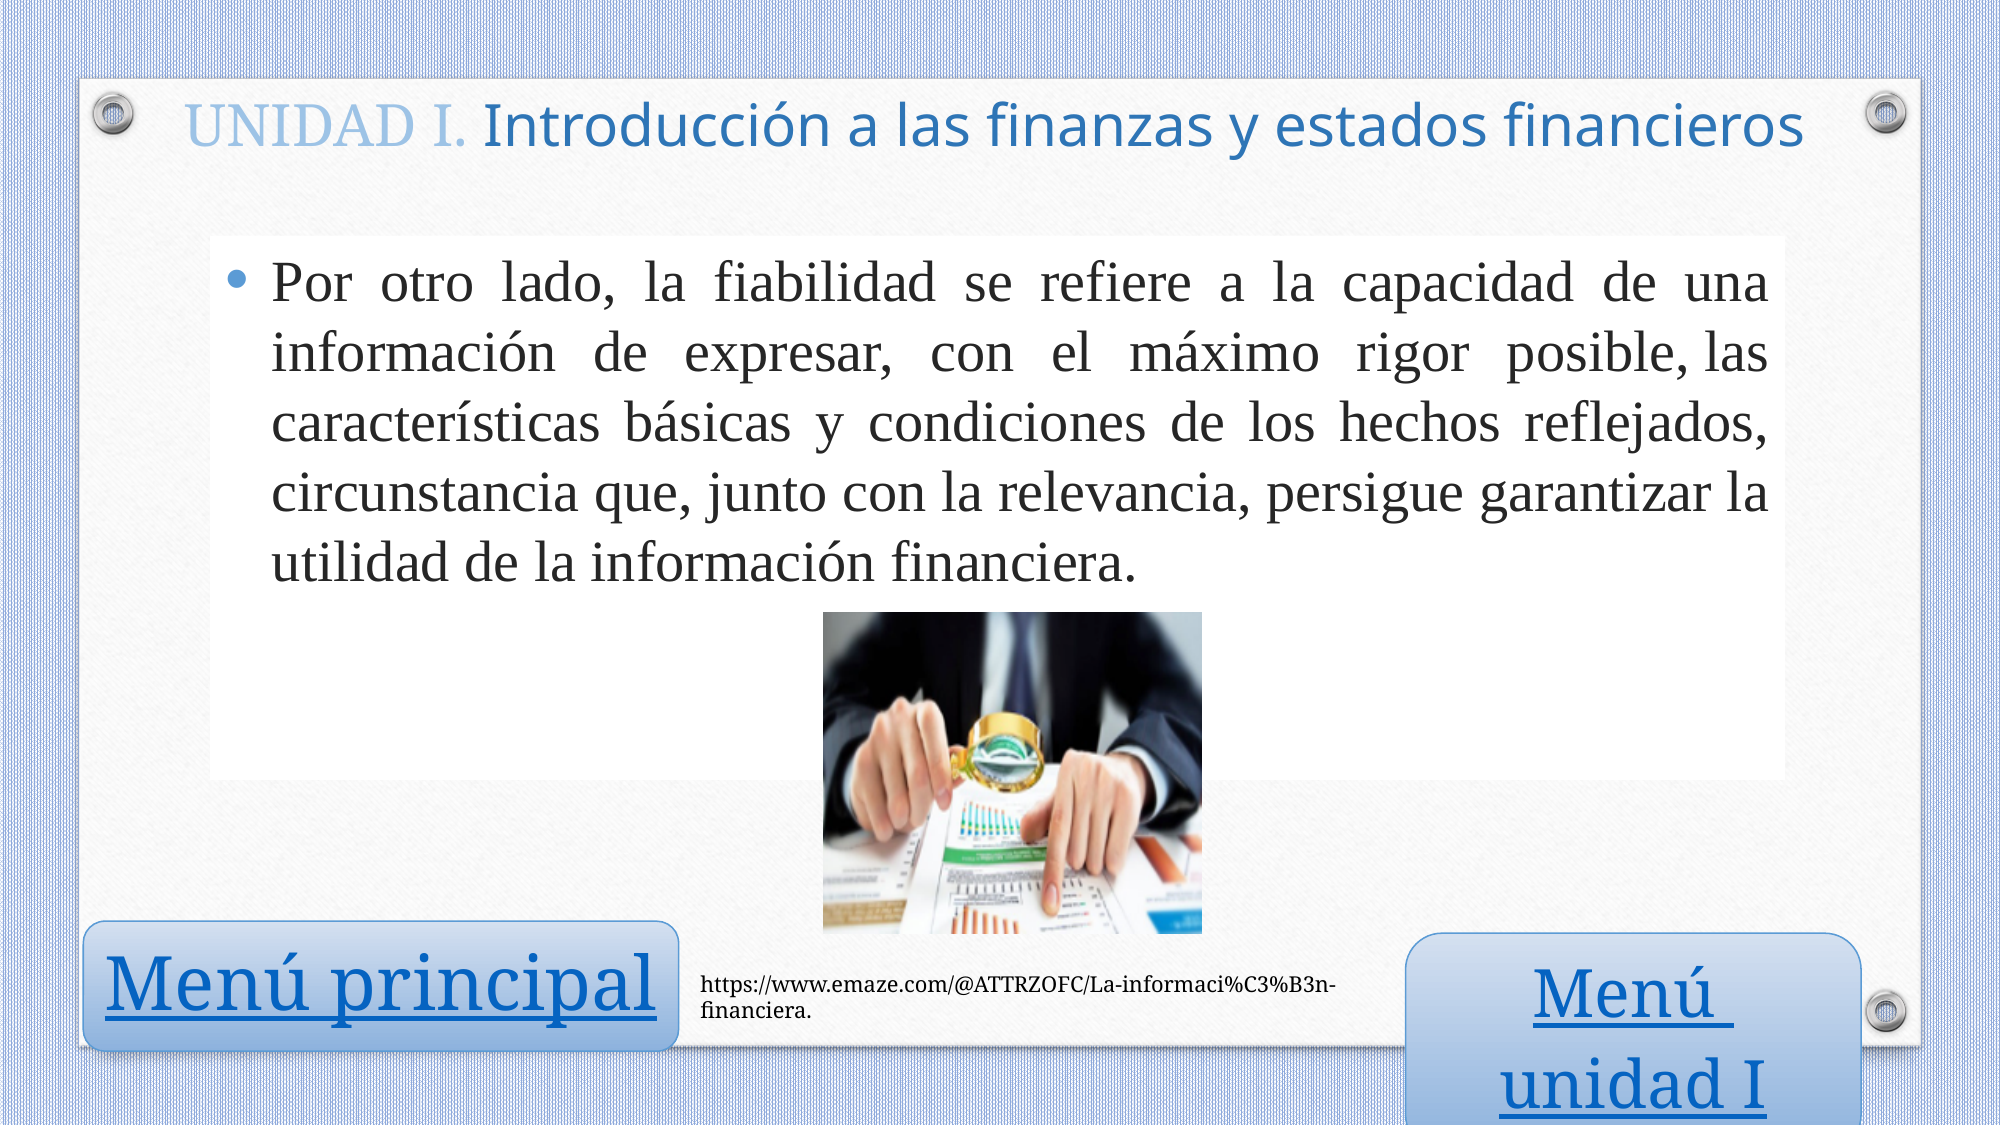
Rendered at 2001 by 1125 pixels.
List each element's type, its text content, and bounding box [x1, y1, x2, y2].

text_box UNIDAD I. Introducción a las finanzas y estados financieros [169, 80, 2000, 166]
text_box Menú unidad I [1404, 932, 1862, 1125]
picture [0, 0, 2000, 1125]
text_box https://www.emaze.com/@ATTRZOFC/La-informaci%C3%B3n-financiera. [685, 962, 1395, 1031]
list Por otro lado, la fiabilidad se refiere a la capacidad de una información de expresar, con el máximo rigor posible, las características básicas y condiciones de los hechos reflejados, circunstancia que, junto con la relevancia, persigue garantizar la utilidad de la información financiera. [210, 235, 1786, 780]
text_box Menú principal [82, 920, 680, 1052]
